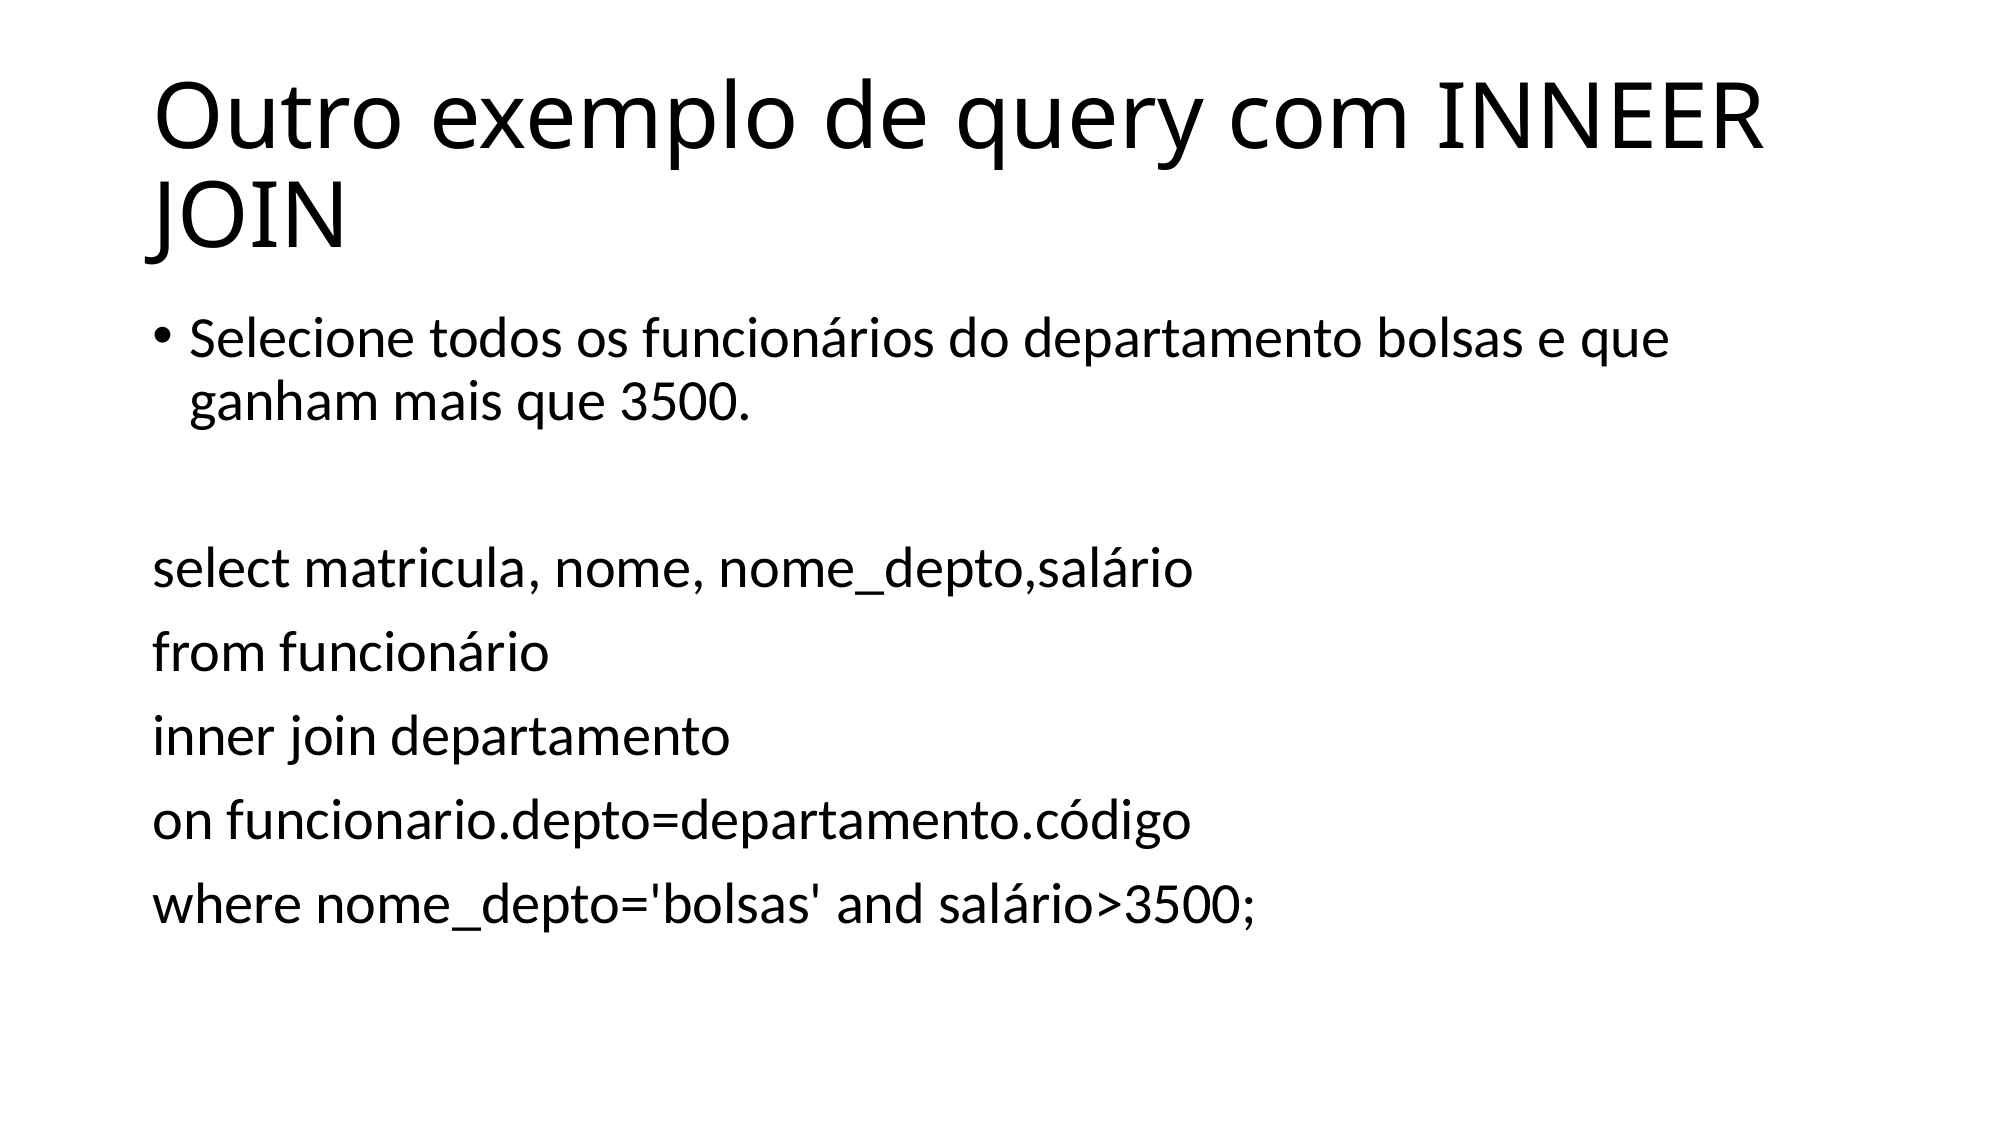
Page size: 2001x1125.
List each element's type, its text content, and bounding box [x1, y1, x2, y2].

list Selecione todos os funcionários do departamento bolsas e que ganham mais que 3500. select matricula, nome, nome_depto,salário from funcionário inner join departamento on funcionario.depto=departamento.código where nome_depto='bolsas' and salário>3500; [137, 299, 1863, 1014]
title Outro exemplo de query com INNEER JOIN [137, 59, 1863, 278]
